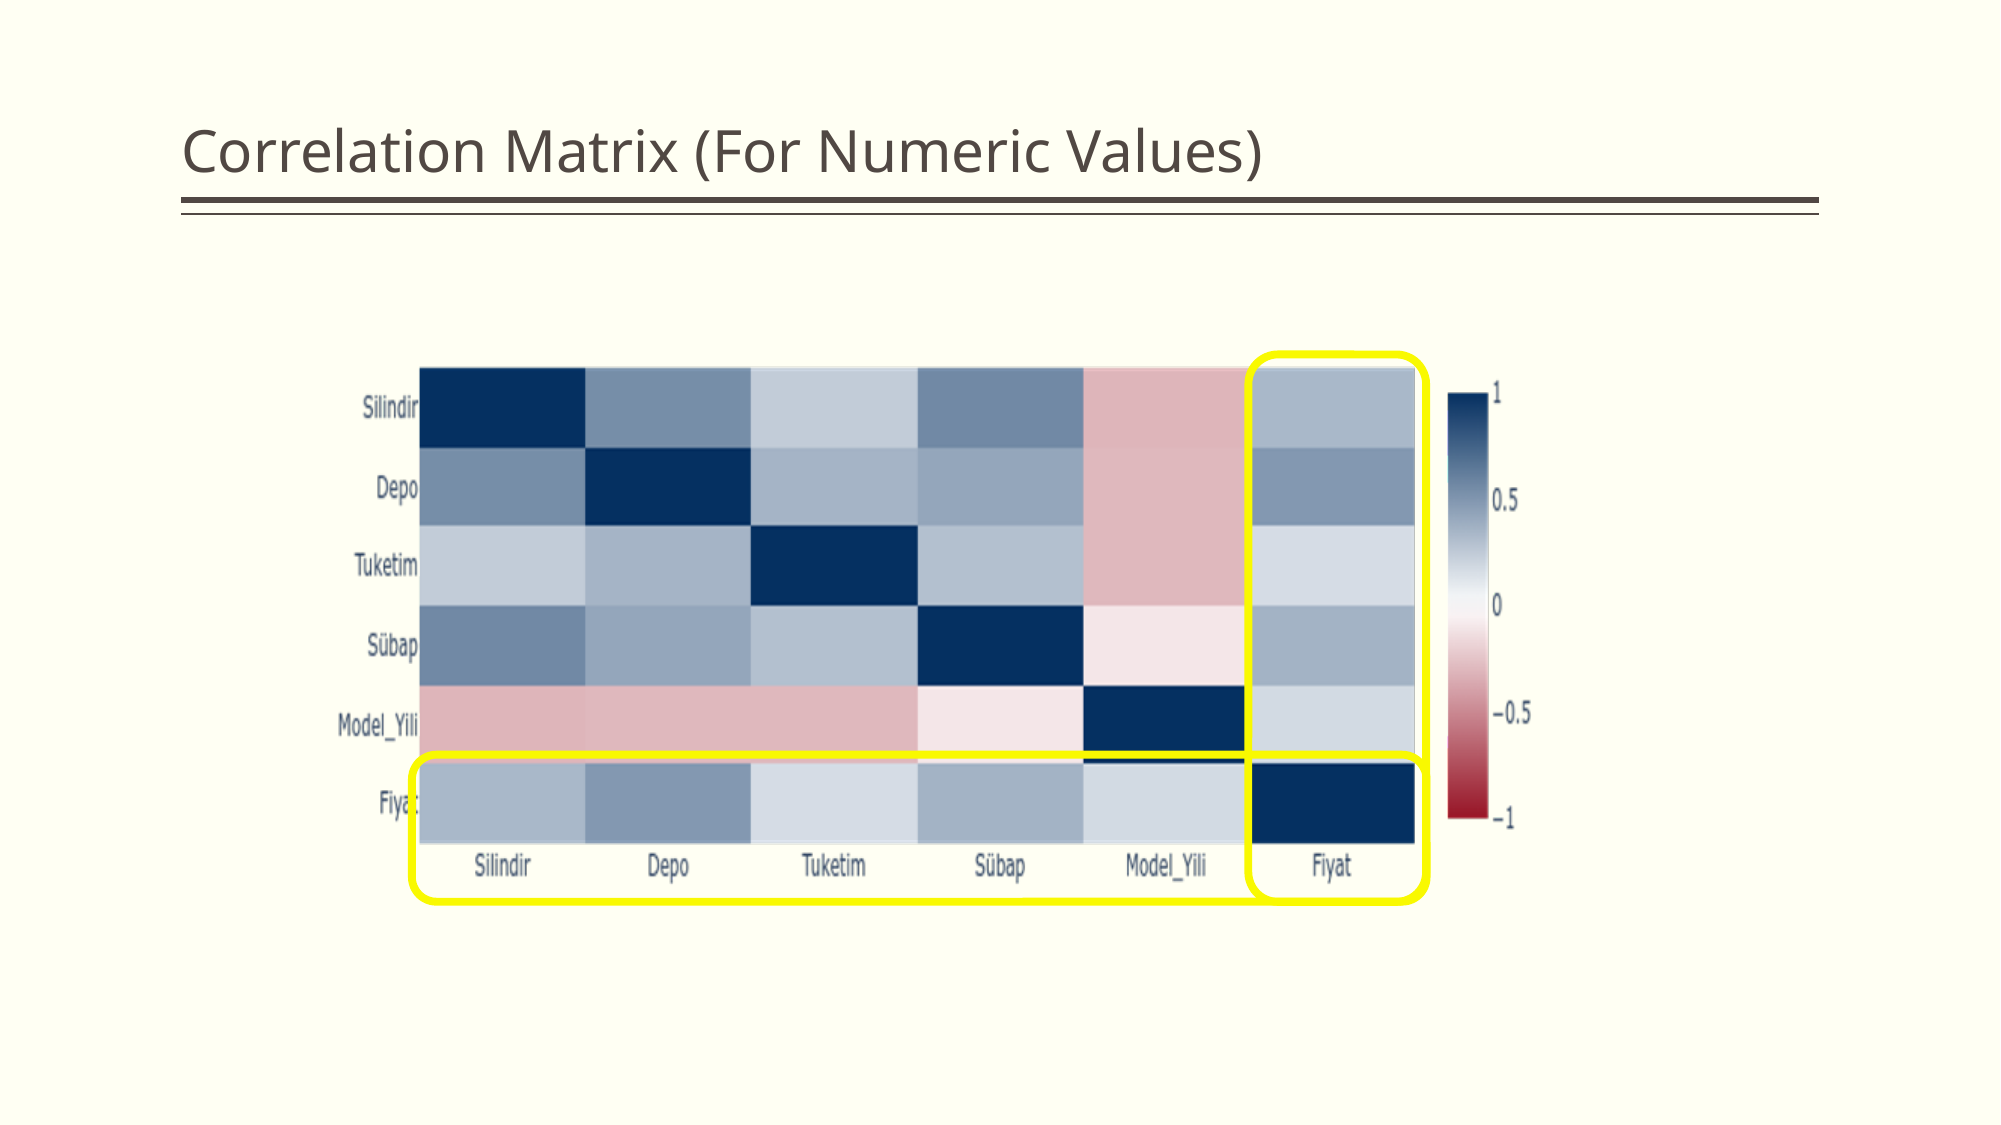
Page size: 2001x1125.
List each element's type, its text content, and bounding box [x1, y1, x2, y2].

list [313, 293, 1555, 1044]
title Correlation Matrix (For Numeric Values) [181, 12, 1819, 193]
